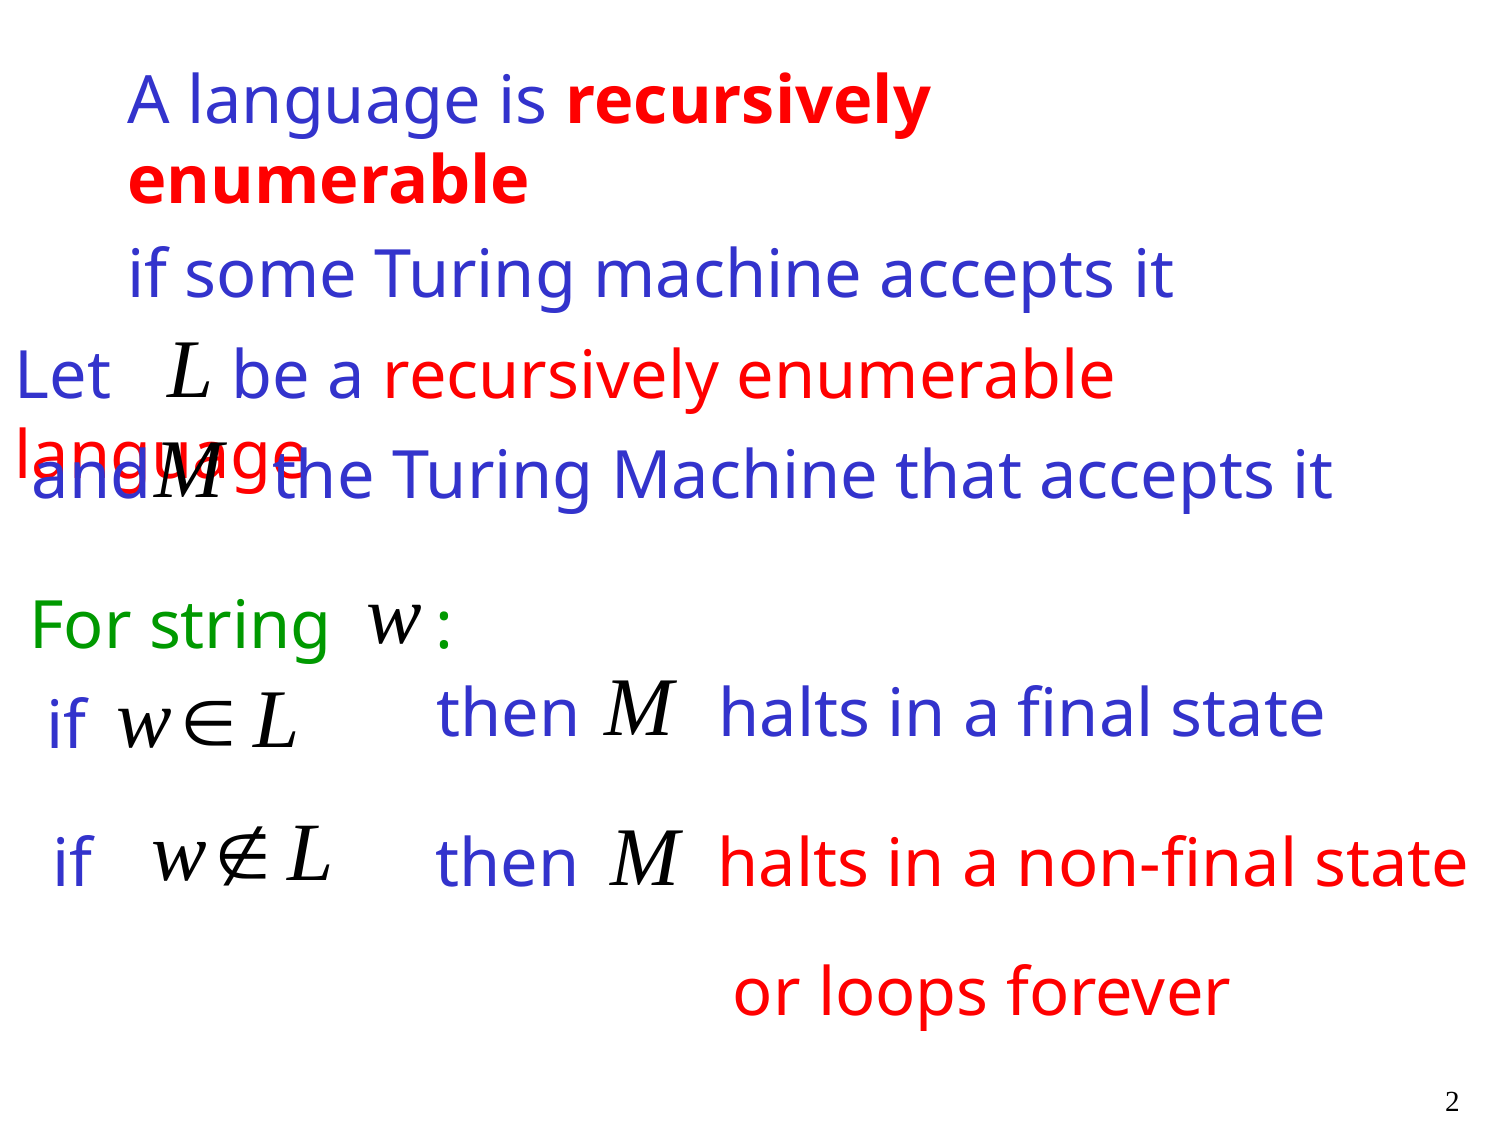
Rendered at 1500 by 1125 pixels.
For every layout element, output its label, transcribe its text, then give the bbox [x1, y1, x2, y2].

slide_number 2 [1162, 1074, 1476, 1125]
text_box then halts in a final state [421, 662, 1360, 758]
text_box or loops forever [718, 941, 1247, 1037]
text_box For string : [14, 574, 469, 670]
text_box if [37, 812, 108, 908]
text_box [149, 437, 240, 503]
text_box if [31, 674, 102, 770]
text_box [599, 674, 690, 740]
text_box A language is recursively enumerable if some Turing machine accepts it [112, 49, 1363, 318]
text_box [112, 687, 303, 755]
text_box and the Turing Machine that accepts it [17, 424, 1351, 520]
text_box Let be a recursively enumerable language [0, 324, 1427, 500]
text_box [605, 824, 696, 890]
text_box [146, 819, 337, 893]
text_box then halts in a non-final state [420, 812, 1486, 908]
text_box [362, 599, 424, 651]
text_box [162, 337, 217, 403]
